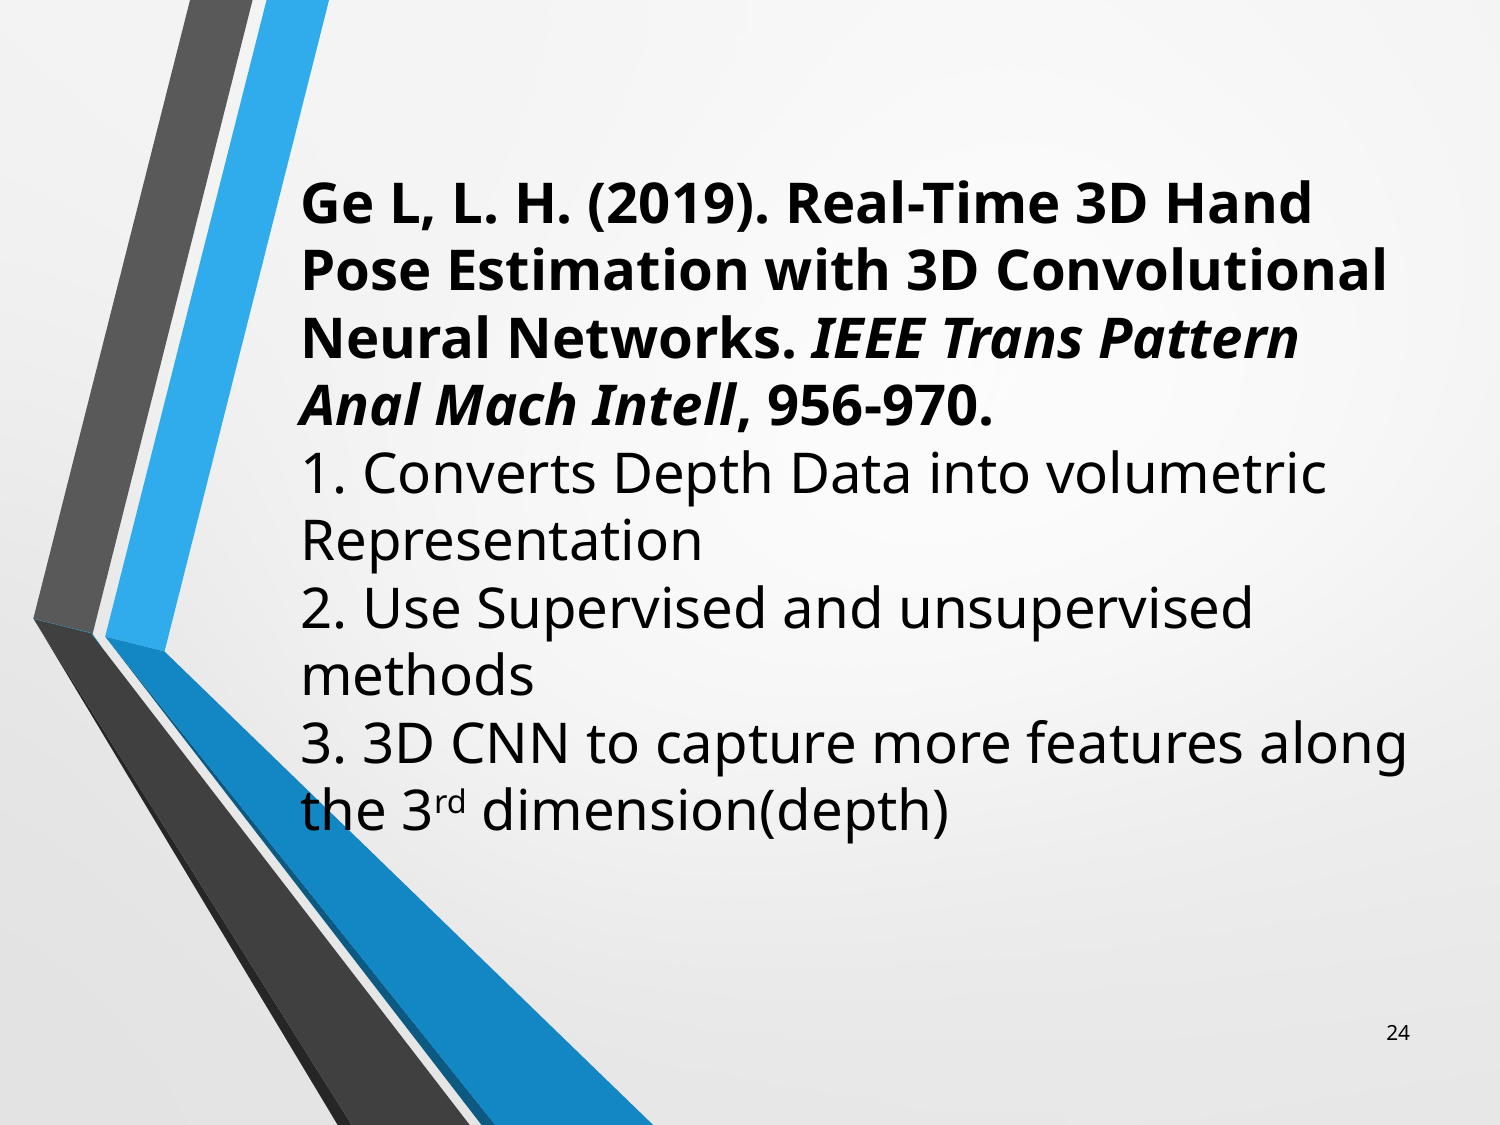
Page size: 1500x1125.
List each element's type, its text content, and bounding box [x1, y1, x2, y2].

title Ge L, L. H. (2019). Real-Time 3D Hand Pose Estimation with 3D Convolutional Neural Networks. IEEE Trans Pattern Anal Mach Intell, 956-970. 1. Converts Depth Data into volumetric Representation 2. Use Supervised and unsupervised methods 3. 3D CNN to capture more features along the 3rd dimension(depth) [285, 149, 1425, 985]
slide_number 24 [1357, 1003, 1425, 1064]
